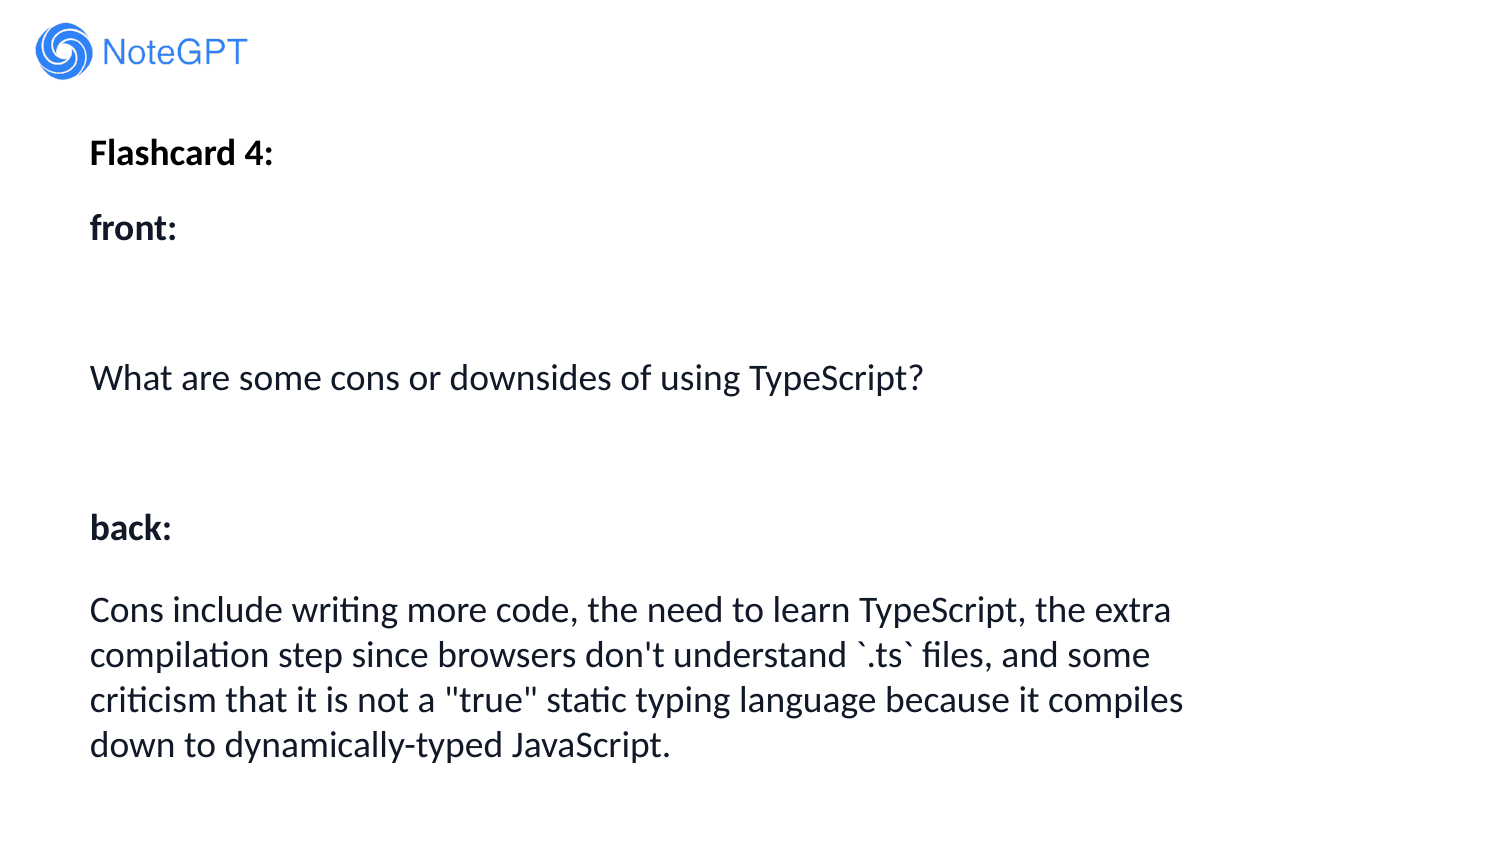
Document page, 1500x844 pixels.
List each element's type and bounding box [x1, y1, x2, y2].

picture [29, 0, 255, 105]
